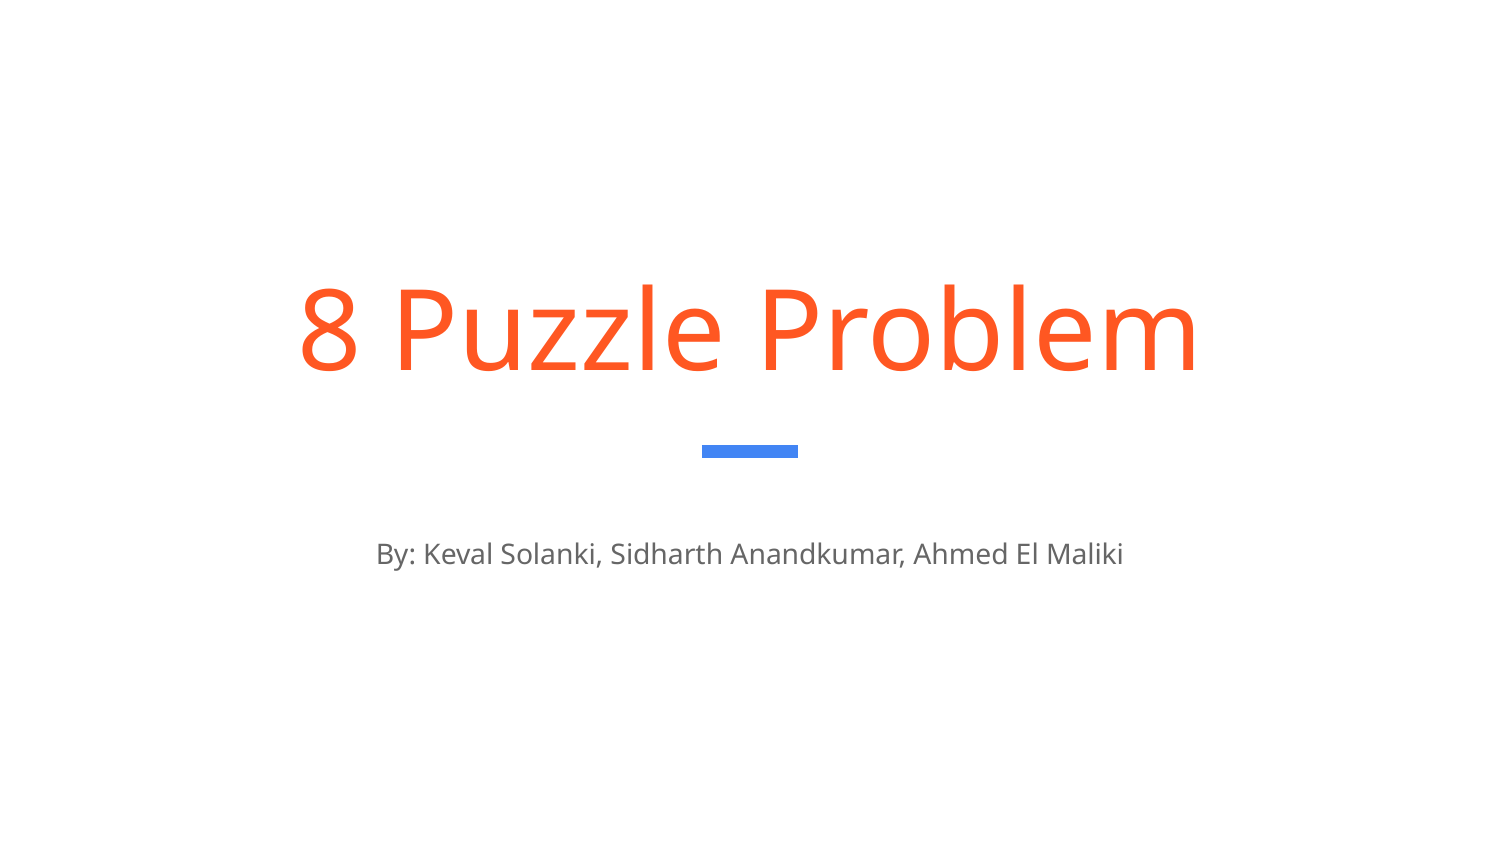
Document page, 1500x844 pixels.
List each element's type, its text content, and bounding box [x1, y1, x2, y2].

subtitle By: Keval Solanki, Sidharth Anandkumar, Ahmed El Maliki [51, 519, 1449, 589]
title 8 Puzzle Problem [51, 97, 1449, 419]
